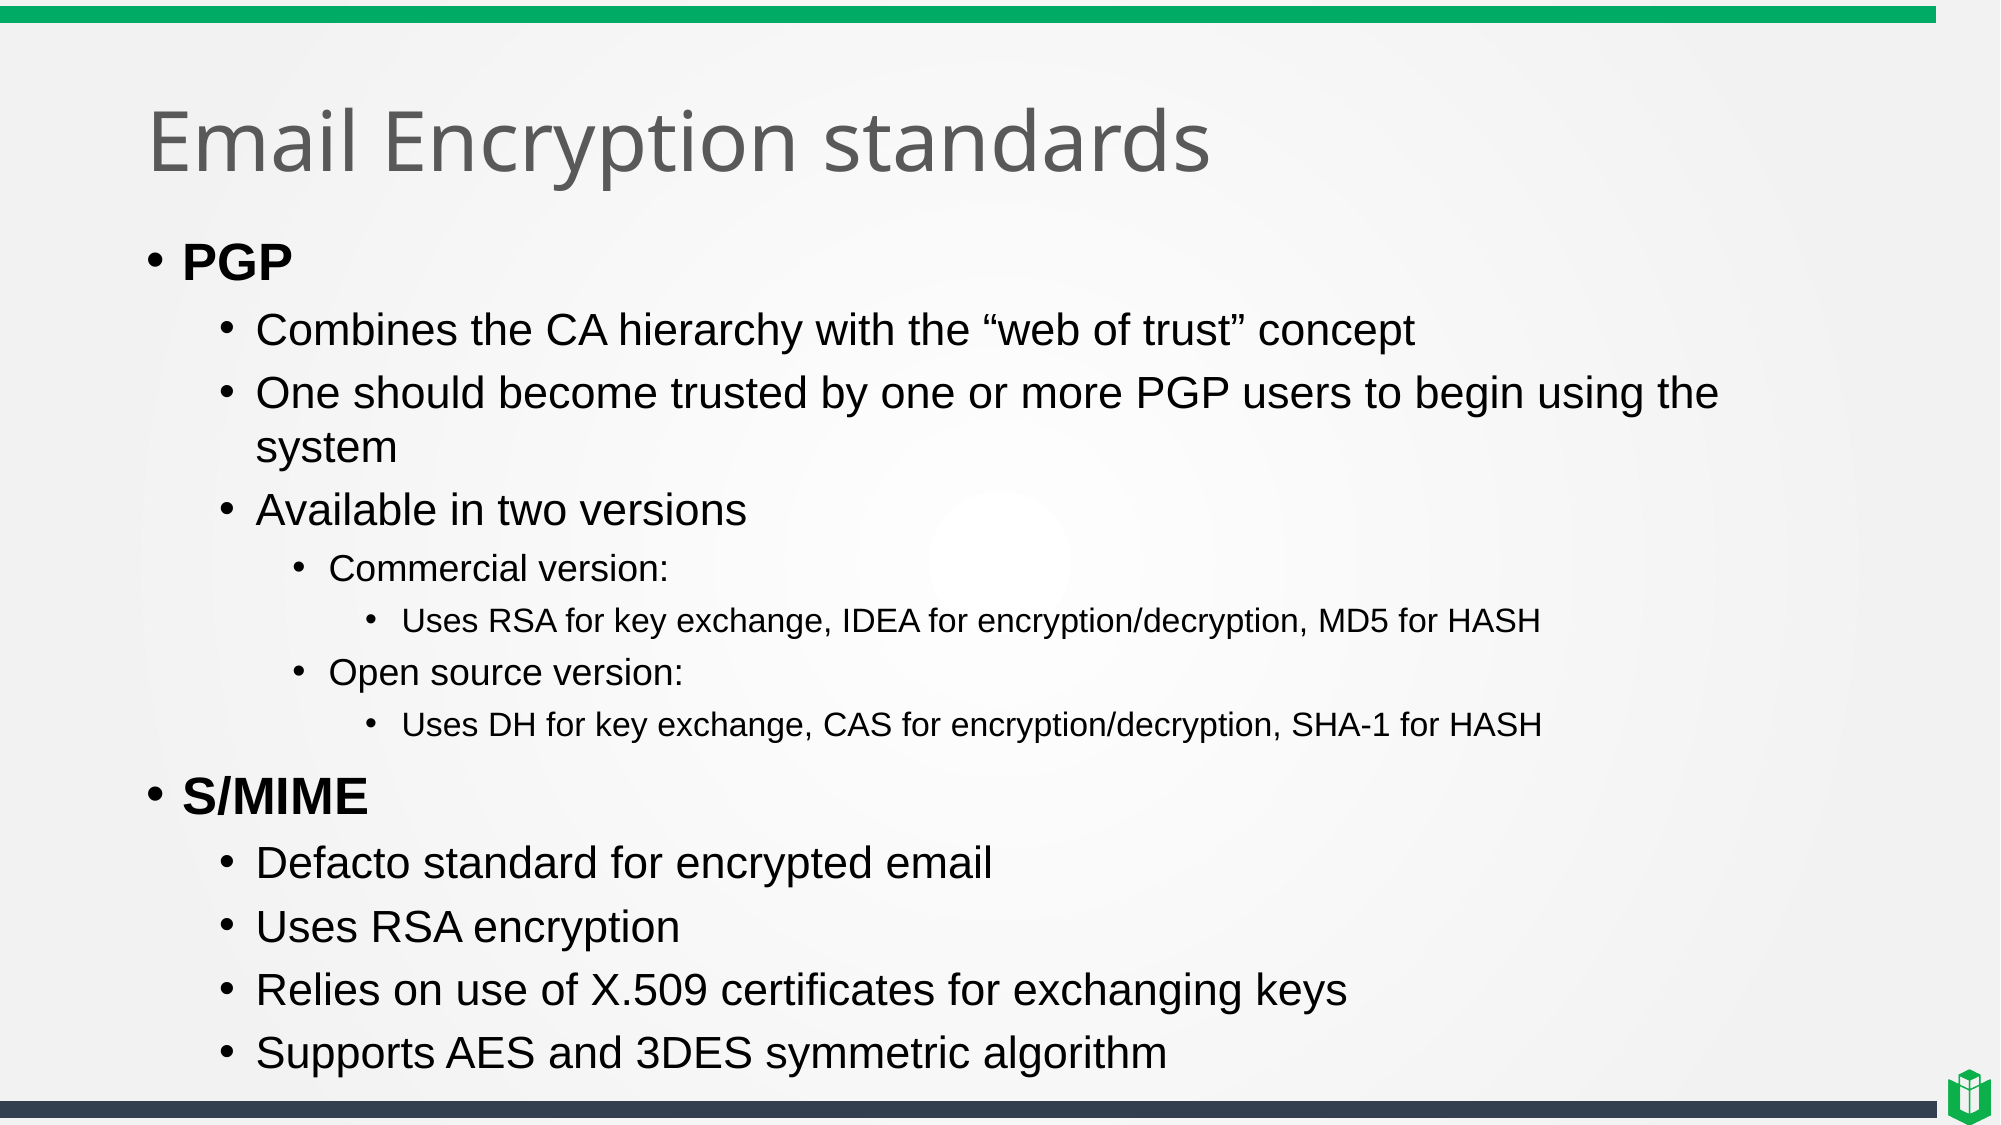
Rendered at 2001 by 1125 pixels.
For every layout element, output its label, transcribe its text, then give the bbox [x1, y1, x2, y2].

picture [1945, 1068, 1992, 1125]
text_box PGP Combines the CA hierarchy with the “web of trust” concept One should become trusted by one or more PGP users to begin using the system Available in two versions Commercial version: Uses RSA for key exchange, IDEA for encryption/decryption, MD5 for HASH Open source version: Uses DH for key exchange, CAS for encryption/decryption, SHA-1 for HASH S/MIME Defacto standard for encrypted email Uses RSA encryption Relies on use of X.509 certificates for exchanging keys Supports AES and 3DES symmetric algorithm [131, 220, 1886, 1091]
title Email Encryption standards [131, 84, 1886, 206]
